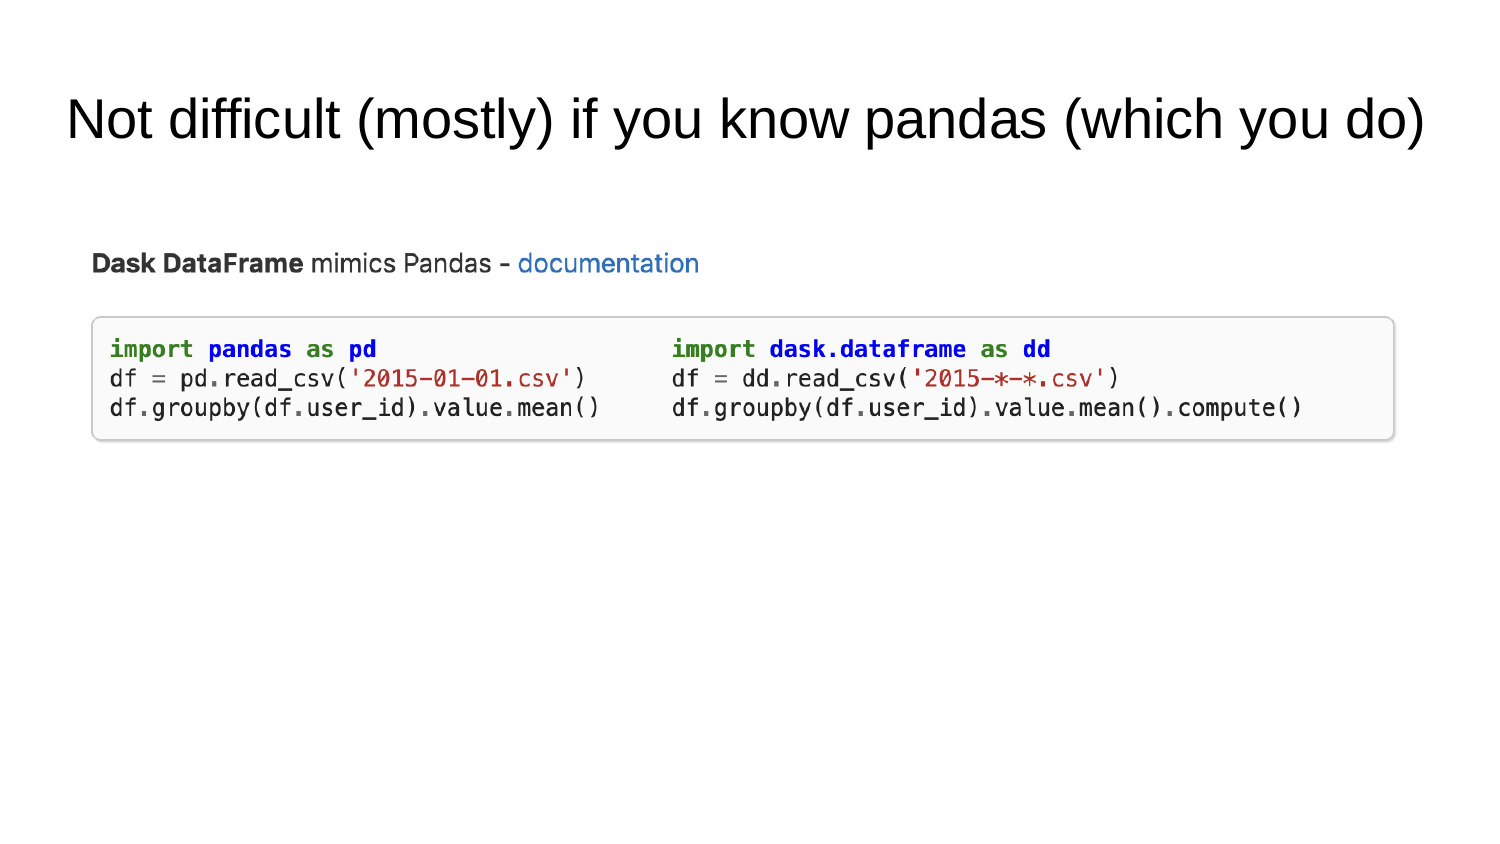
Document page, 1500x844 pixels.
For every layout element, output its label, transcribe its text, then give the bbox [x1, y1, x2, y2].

title Not difficult (mostly) if you know pandas (which you do) [51, 72, 1449, 167]
picture [80, 237, 1420, 458]
